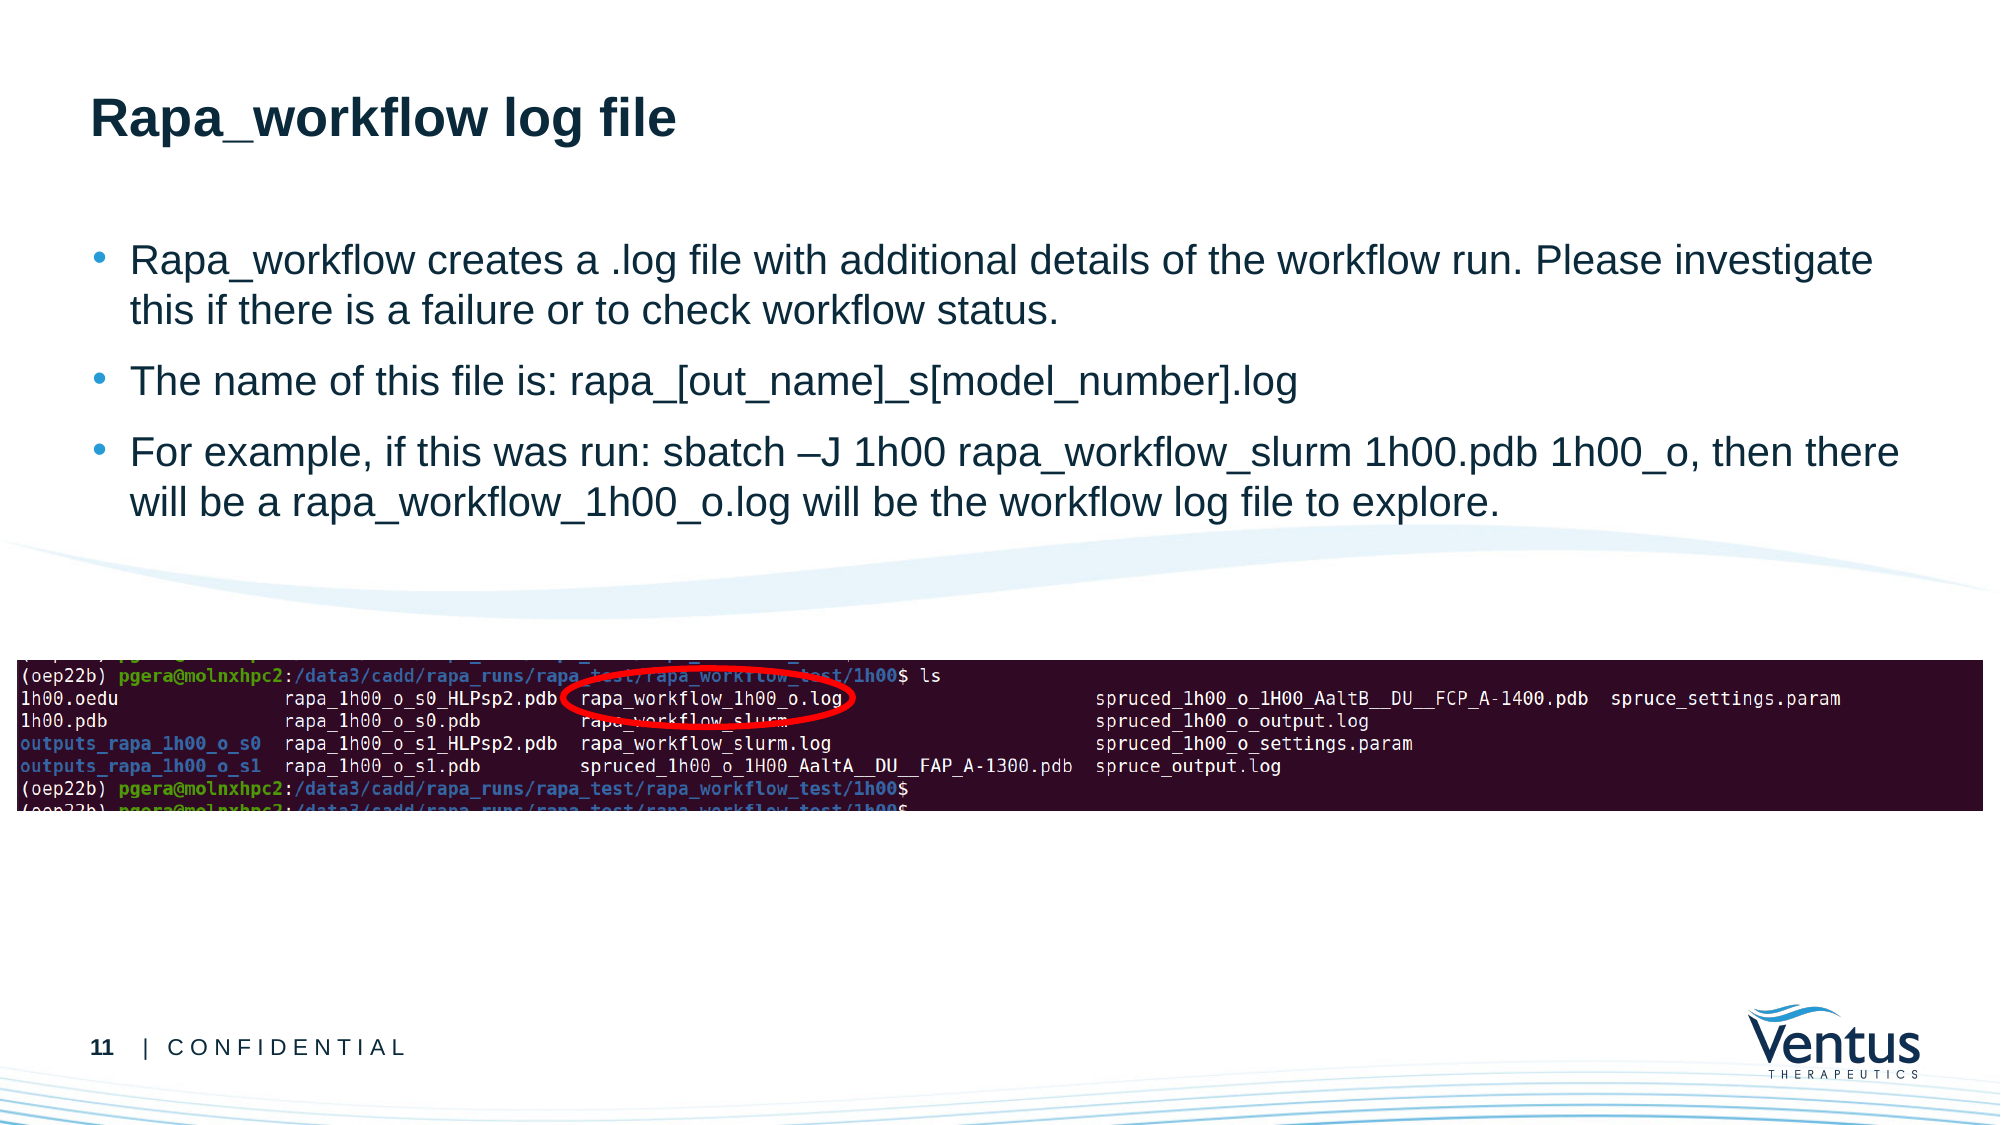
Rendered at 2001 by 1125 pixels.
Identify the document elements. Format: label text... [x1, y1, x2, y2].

list Rapa_workflow creates a .log file with additional details of the workflow run. Please investigate this if there is a failure or to check workflow status. The name of this file is: rapa_[out_name]_s[model_number].log For example, if this was run: sbatch –J 1h00 rapa_workflow_slurm 1h00.pdb 1h00_o, then there will be a rapa_workflow_1h00_o.log will be the workflow log file to explore. [90, 232, 1921, 563]
title Rapa_workflow log file [90, 82, 1921, 218]
footer | CONFIDENTIAL [143, 1012, 443, 1080]
picture [0, 0, 2001, 1125]
slide_number 11 [90, 1012, 143, 1080]
